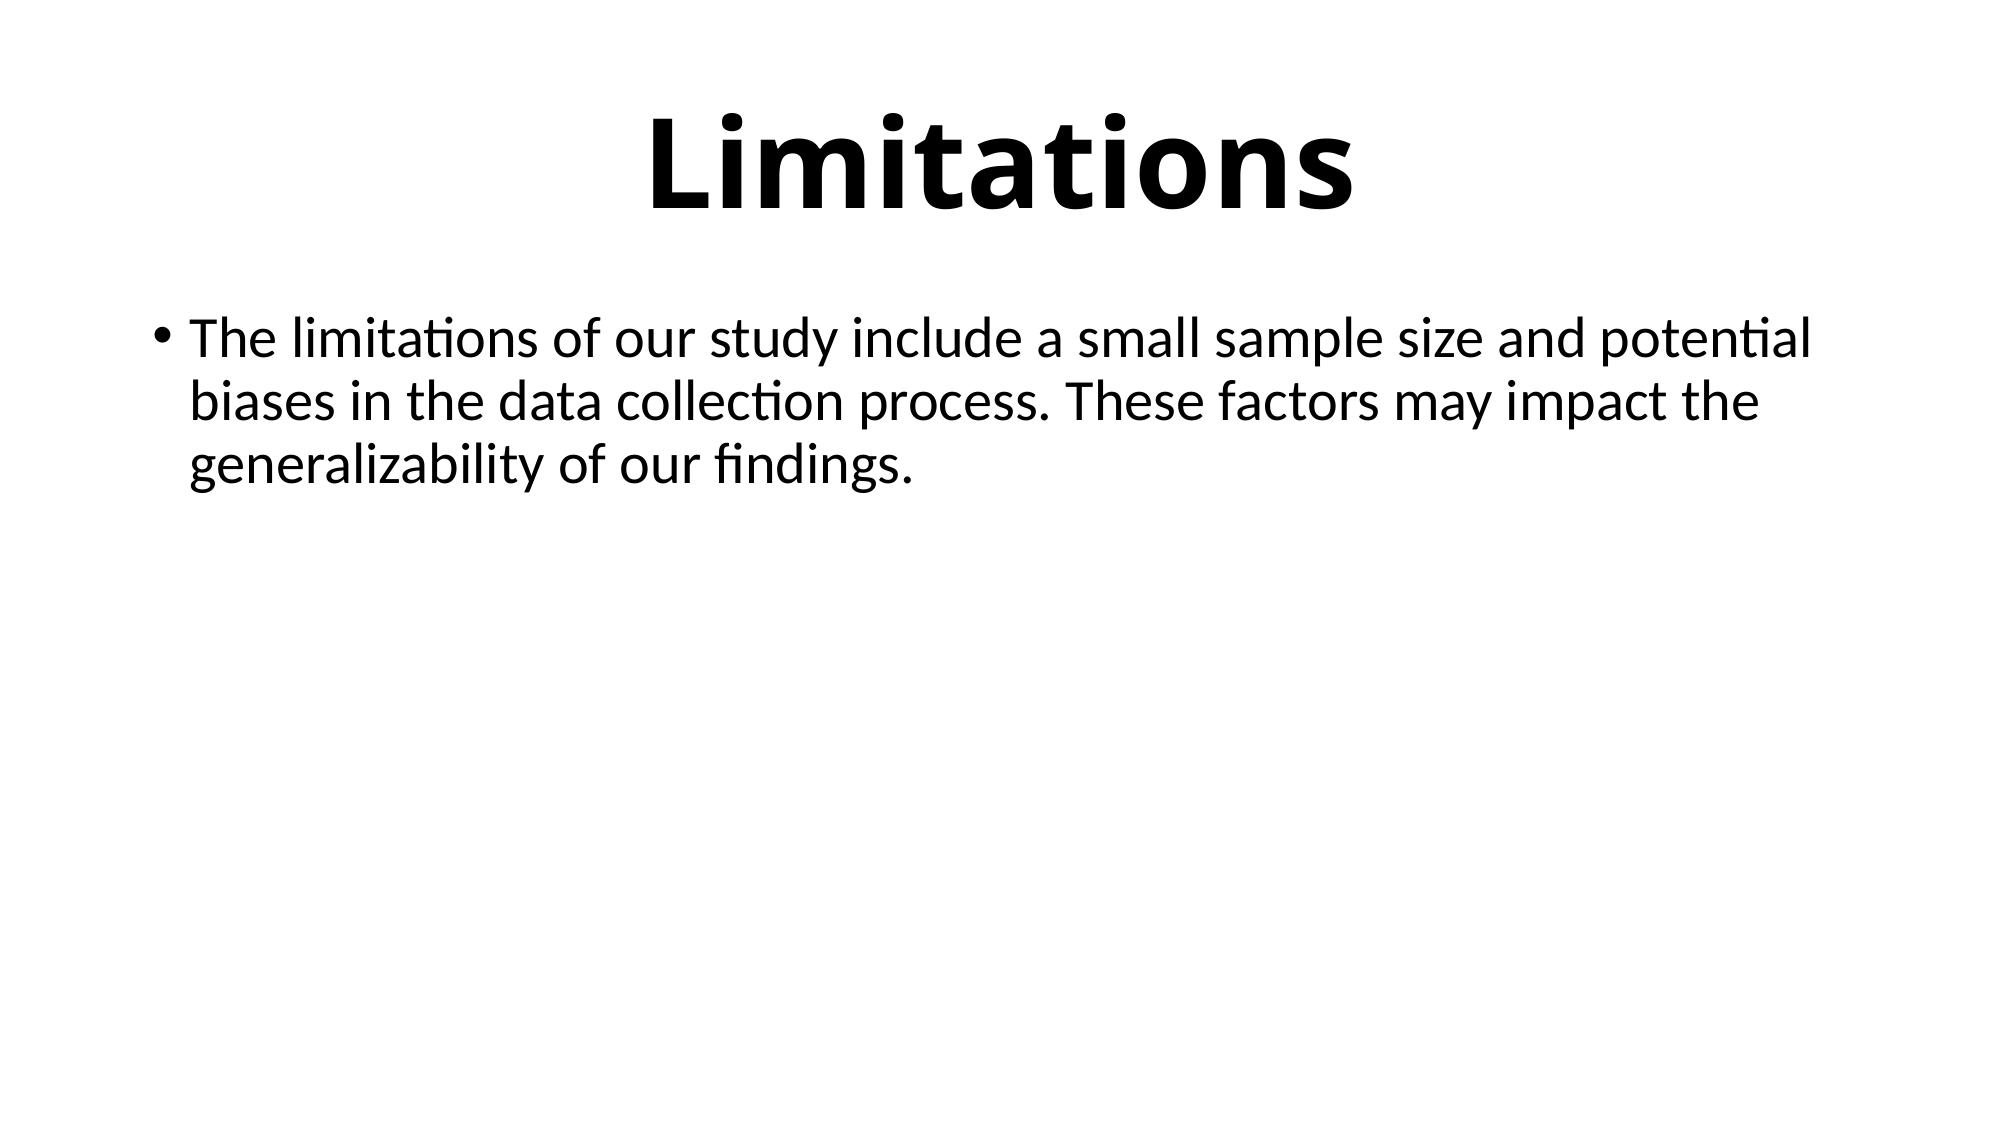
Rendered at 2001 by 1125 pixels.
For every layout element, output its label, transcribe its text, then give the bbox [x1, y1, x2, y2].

title Limitations [137, 59, 1863, 278]
list The limitations of our study include a small sample size and potential biases in the data collection process. These factors may impact the generalizability of our findings. [137, 299, 1863, 1014]
